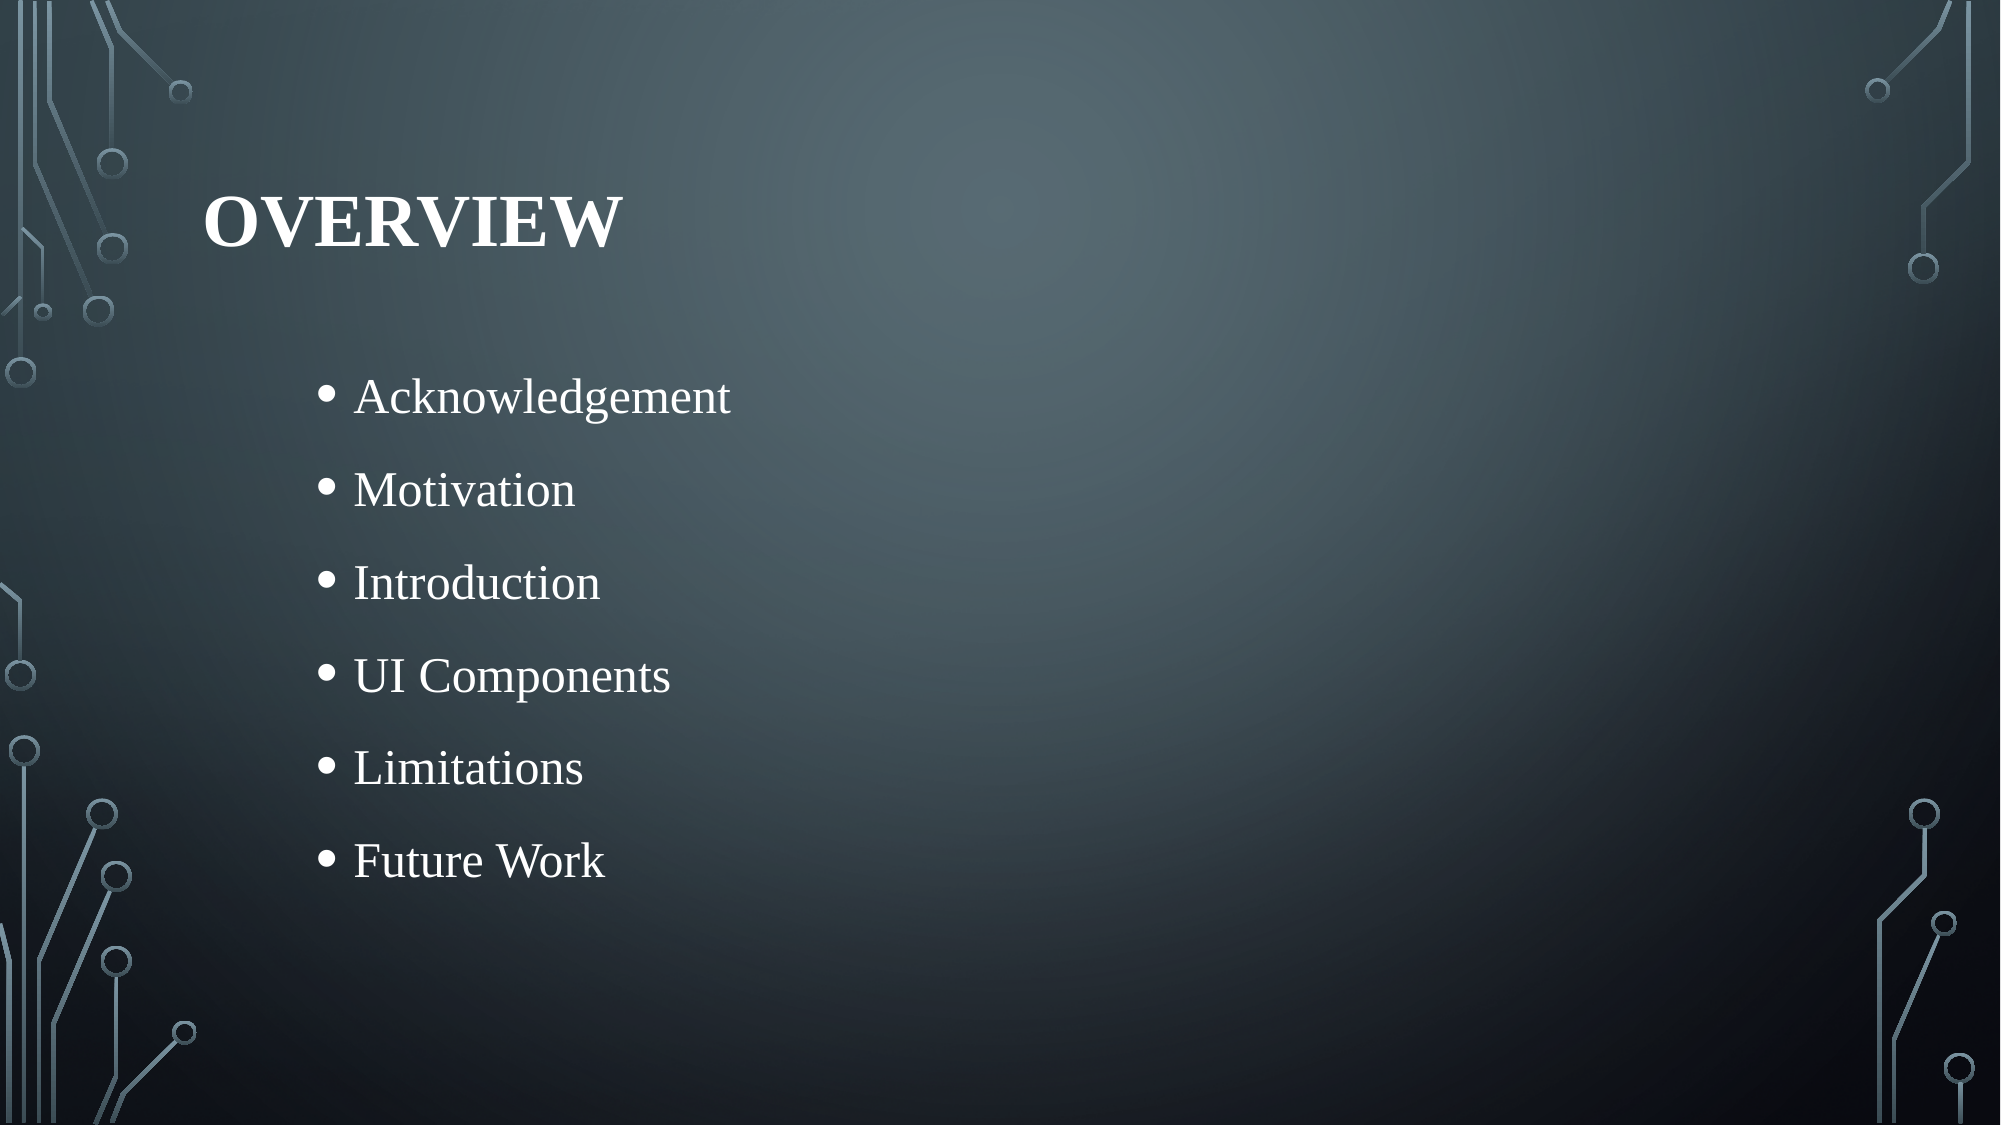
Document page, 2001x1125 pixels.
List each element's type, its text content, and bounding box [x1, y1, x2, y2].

list Acknowledgement Motivation Introduction UI Components Limitations Future Work [300, 343, 1617, 925]
title Overview [187, 101, 692, 344]
